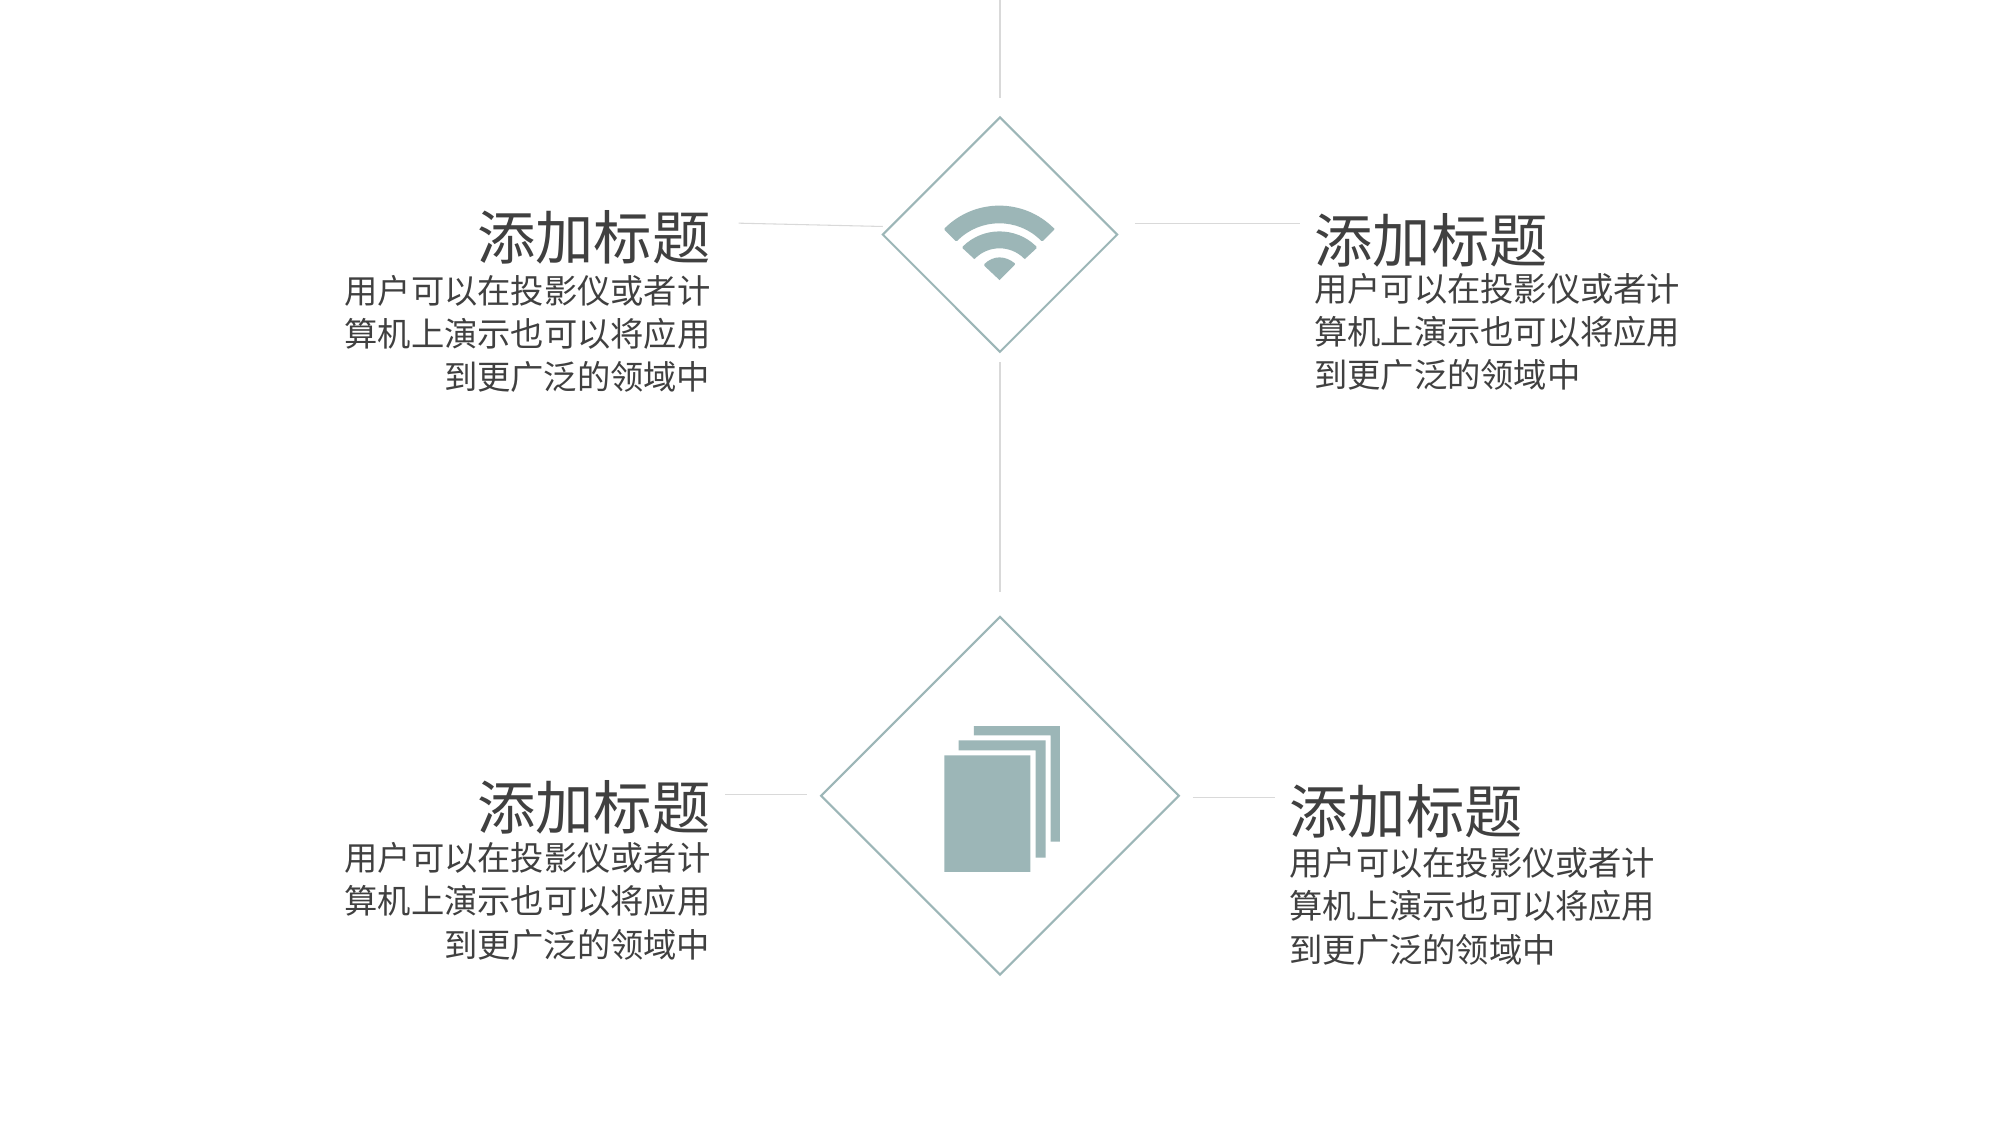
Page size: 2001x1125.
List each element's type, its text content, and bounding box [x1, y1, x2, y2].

text_box 添加标题 [317, 758, 726, 826]
text_box 用户可以在投影仪或者计算机上演示也可以将应用到更广泛的领域中 [1299, 282, 1708, 402]
text_box 添加标题 [317, 188, 726, 259]
text_box 添加标题 [1299, 191, 1708, 282]
text_box 用户可以在投影仪或者计算机上演示也可以将应用到更广泛的领域中 [317, 259, 726, 404]
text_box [821, 616, 1179, 975]
text_box 用户可以在投影仪或者计算机上演示也可以将应用到更广泛的领域中 [317, 826, 726, 971]
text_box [882, 117, 1118, 352]
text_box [738, 223, 883, 227]
text_box 用户可以在投影仪或者计算机上演示也可以将应用到更广泛的领域中 [1274, 853, 1683, 977]
text_box 添加标题 [1274, 762, 1683, 853]
